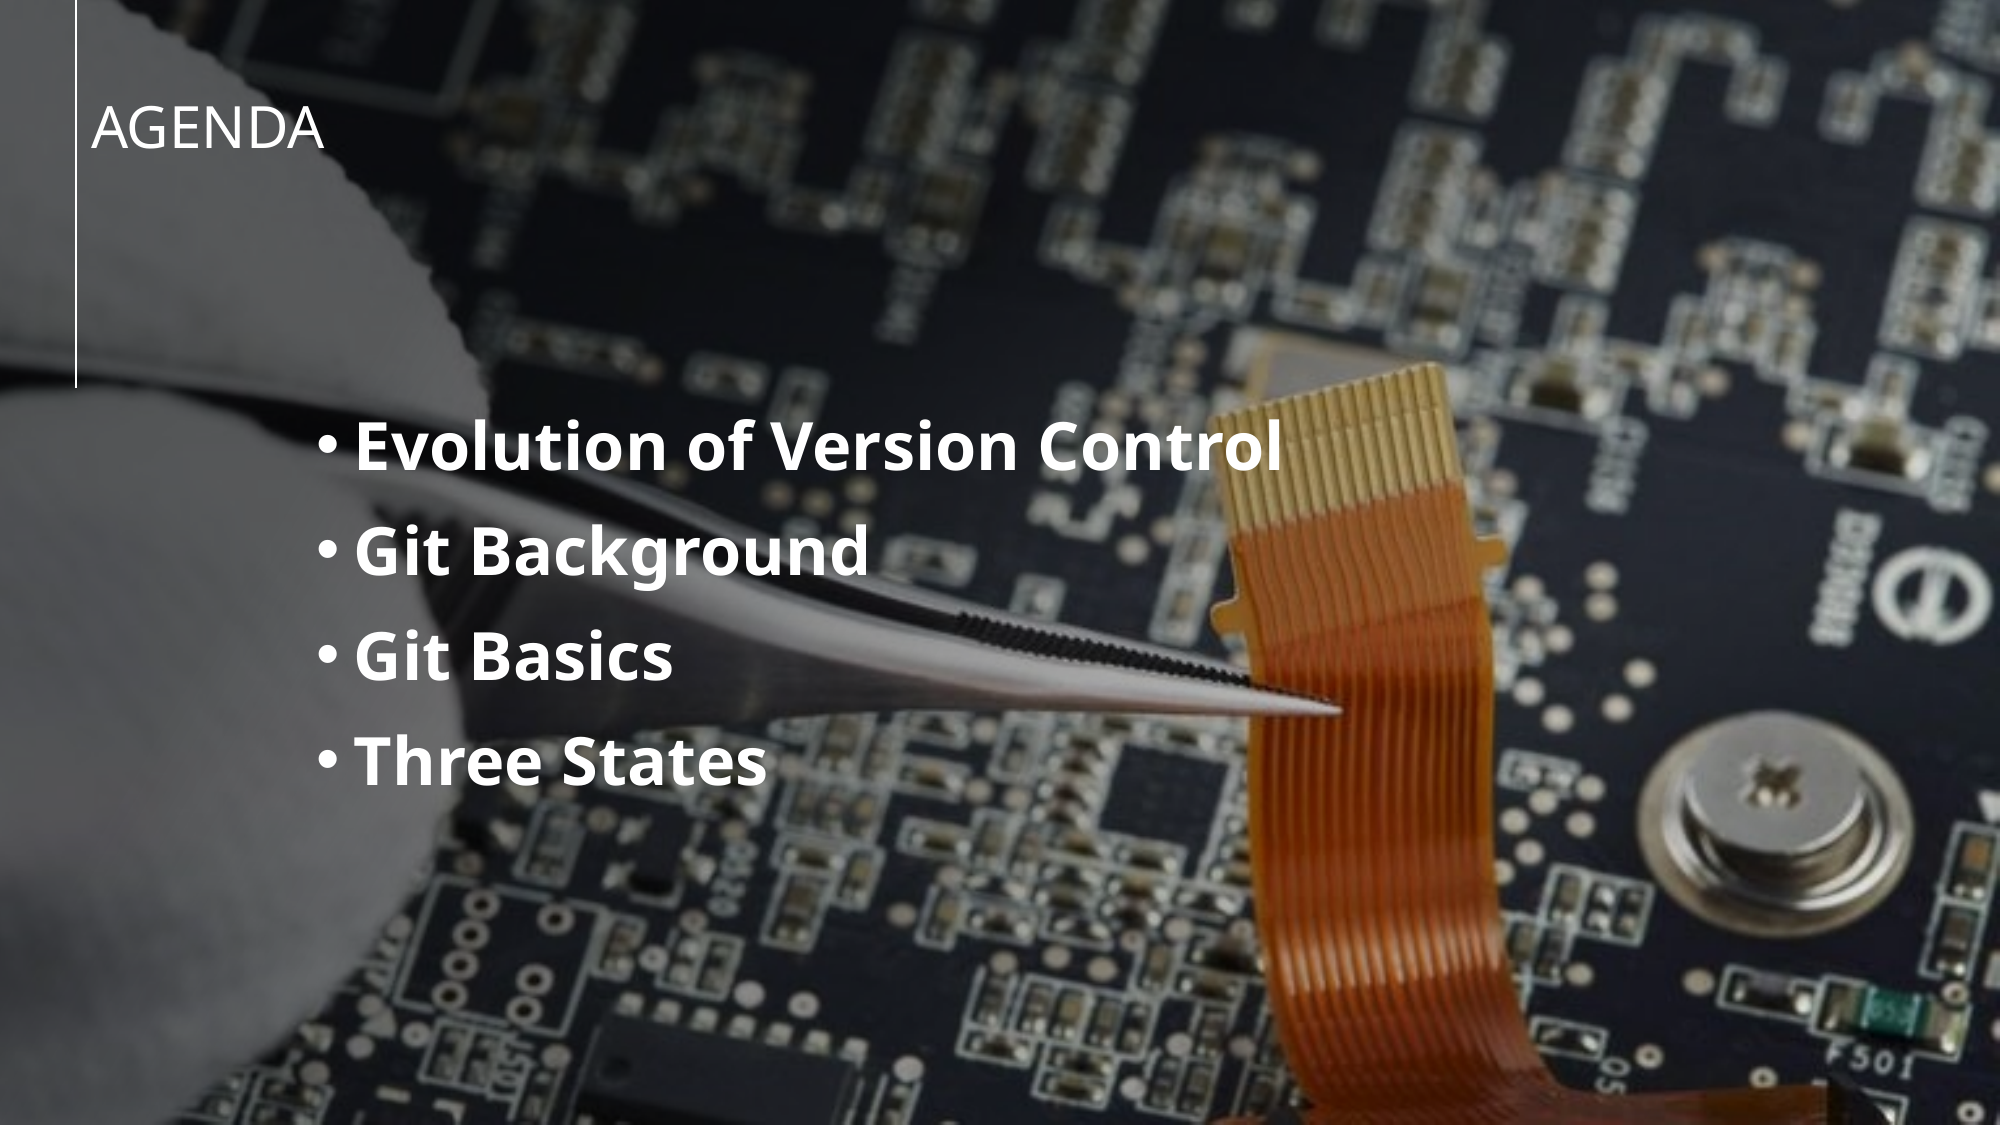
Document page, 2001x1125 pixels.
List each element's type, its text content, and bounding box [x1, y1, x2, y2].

title AGENDA [76, 88, 916, 1079]
text_box Evolution of Version Control Git Background Git Basics Three States [306, 388, 1601, 1065]
picture [0, 0, 2000, 1125]
